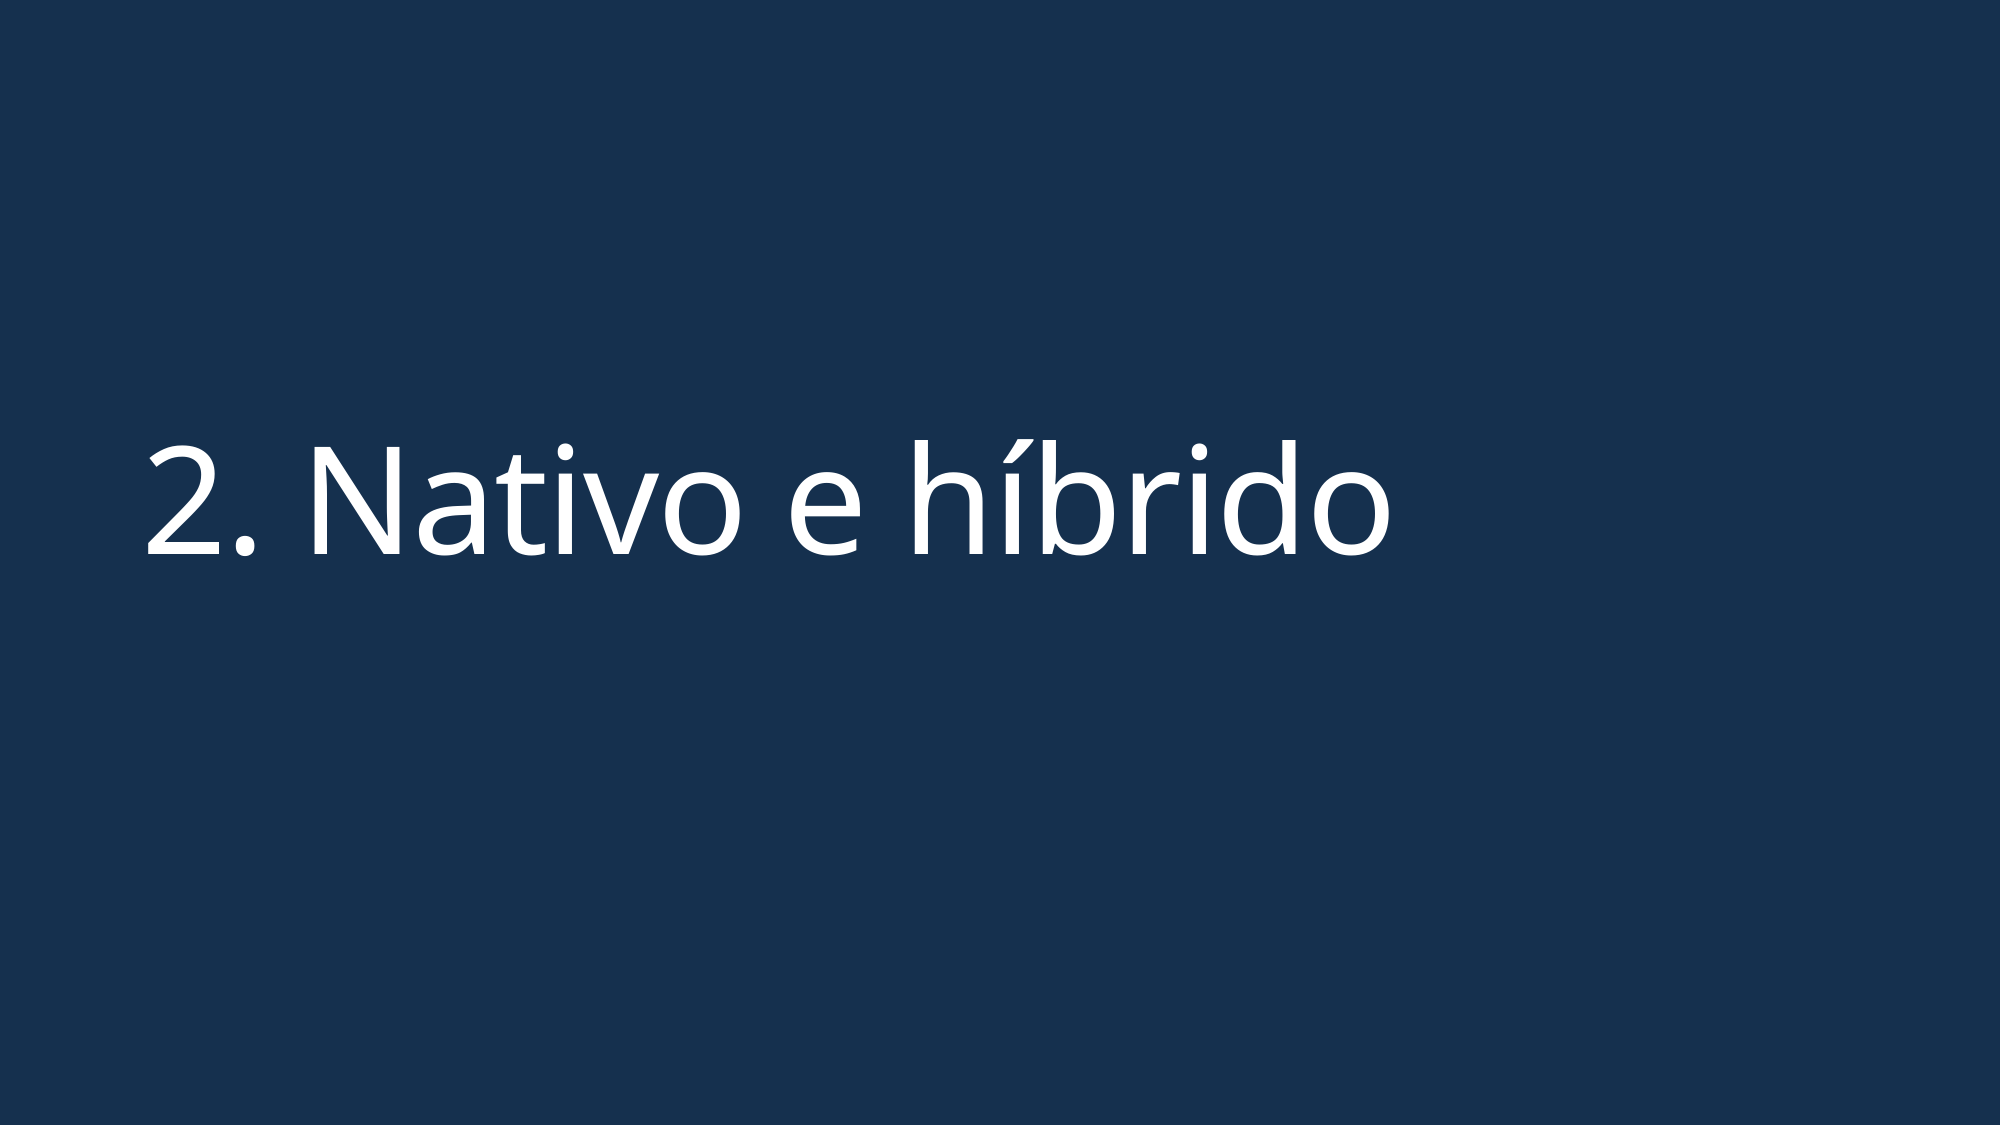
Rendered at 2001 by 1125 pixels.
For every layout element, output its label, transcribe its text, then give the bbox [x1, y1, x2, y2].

title 2. Nativo e híbrido [117, 409, 1841, 598]
